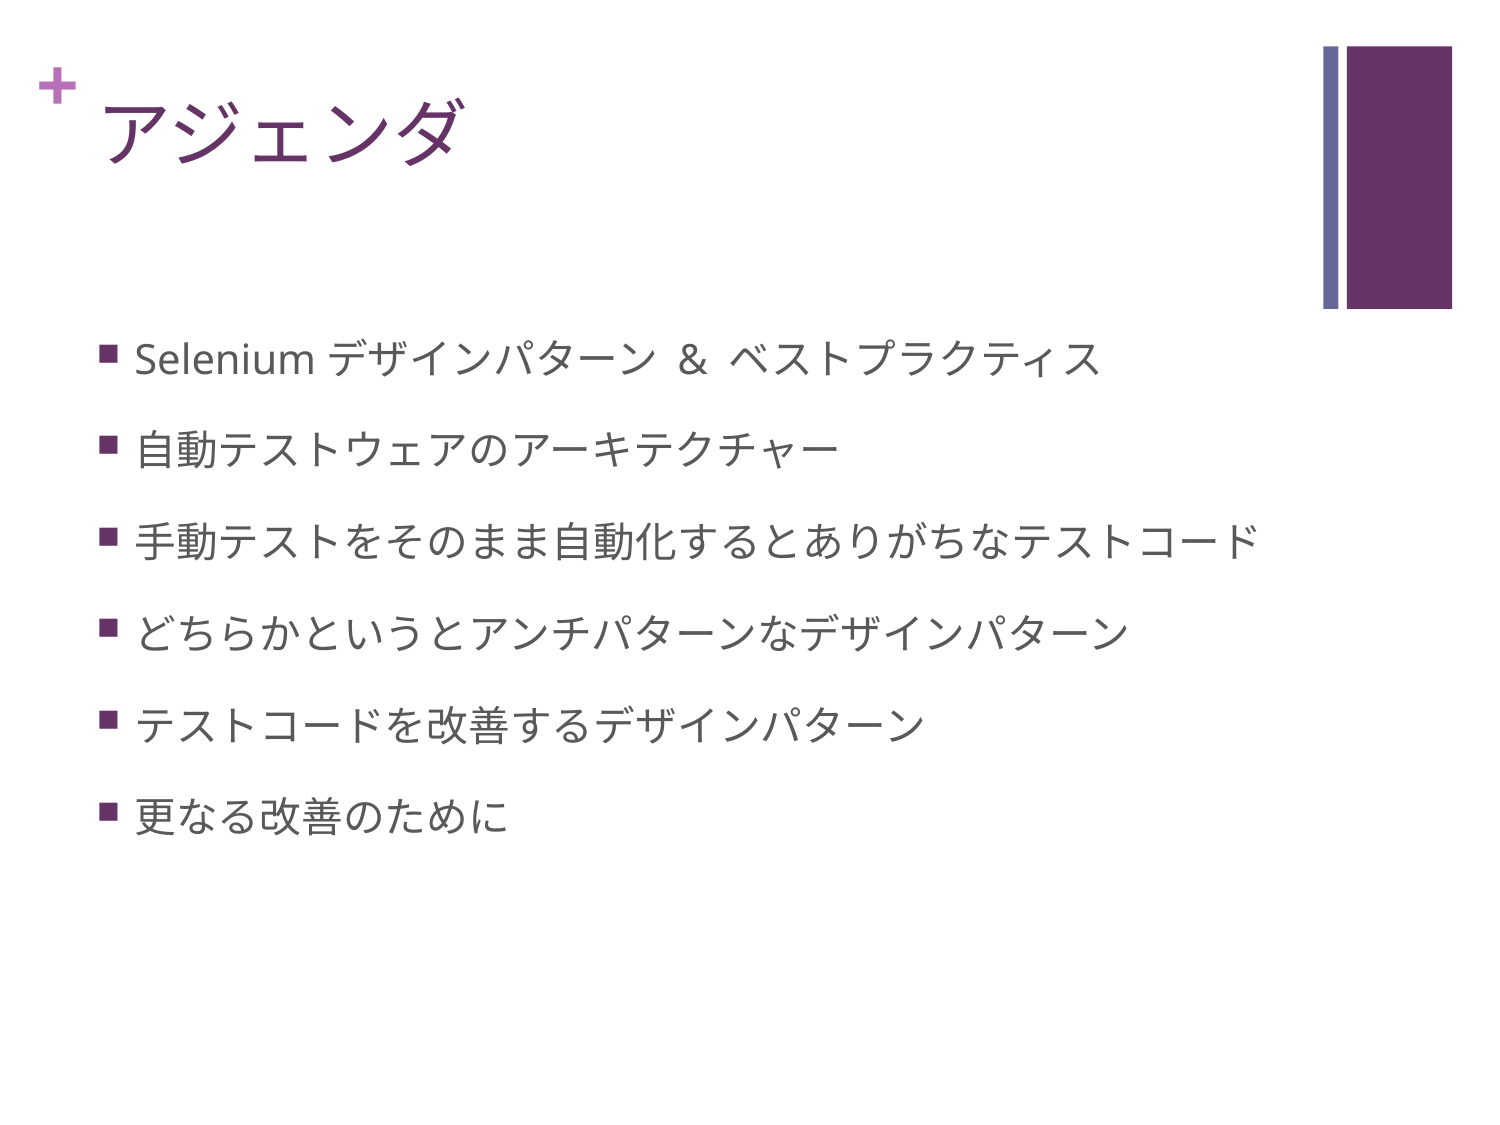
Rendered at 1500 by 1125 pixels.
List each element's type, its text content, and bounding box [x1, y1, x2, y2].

title アジェンダ [81, 79, 1322, 263]
list Seleniumデザインパターン & ベストプラクティス 自動テストウェアのアーキテクチャー 手動テストをそのまま自動化するとありがちなテストコード どちらかというとアンチパターンなデザインパターン テストコードを改善するデザインパターン 更なる改善のために [81, 324, 1322, 1005]
